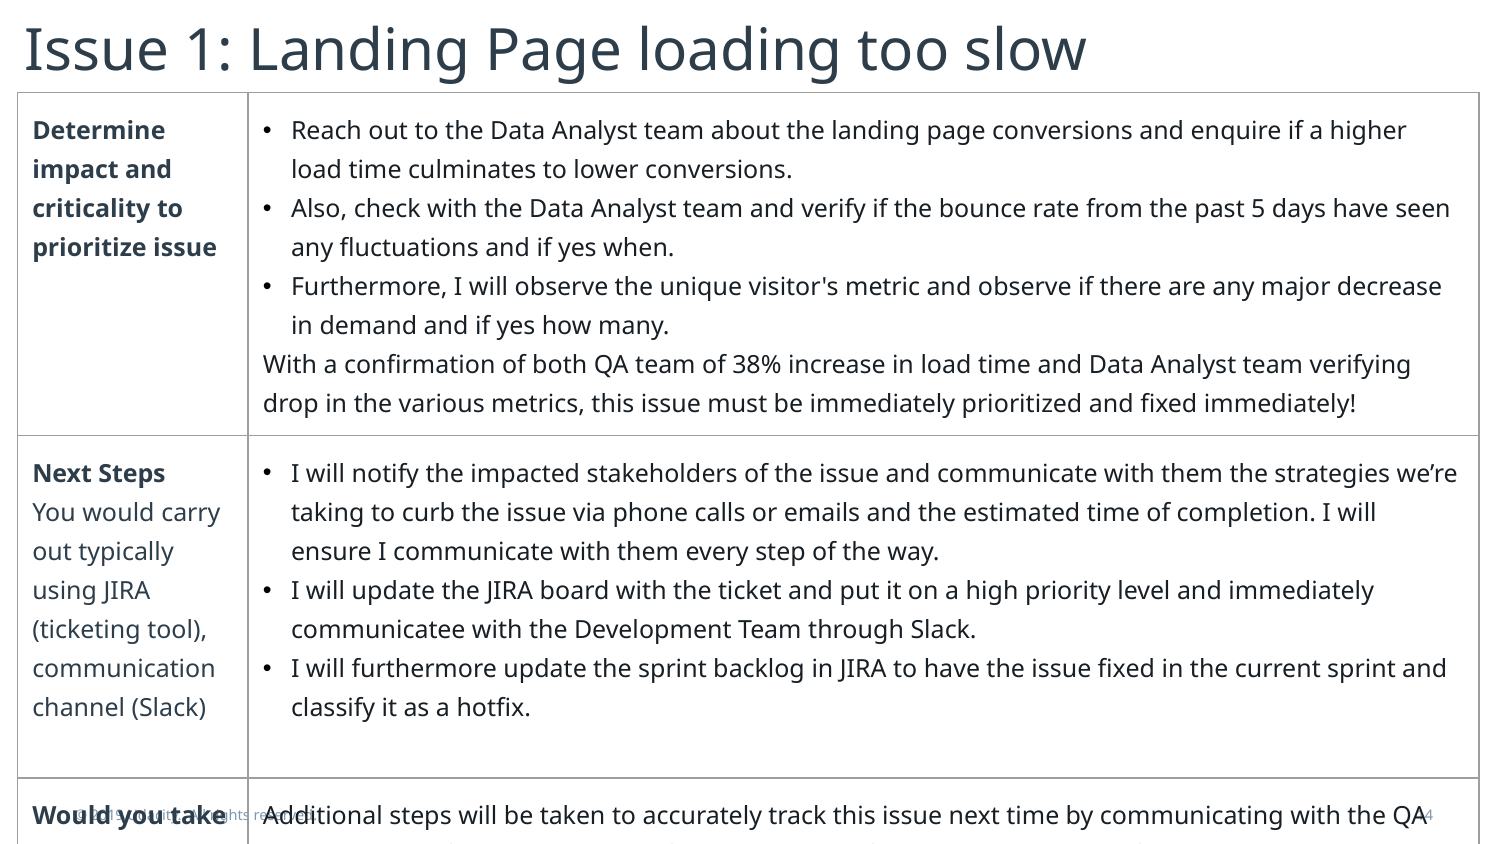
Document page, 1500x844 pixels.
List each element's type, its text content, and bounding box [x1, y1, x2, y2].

table_header Determine impact and criticality to prioritize issue [18, 93, 247, 435]
table_cell I will notify the impacted stakeholders of the issue and communicate with them the strategies we’re taking to curb the issue via phone calls or emails and the estimated time of completion. I will ensure I communicate with them every step of the way. I will update the JIRA board with the ticket and put it on a high priority level and immediately communicatee with the Development Team through Slack. I will furthermore update the sprint backlog in JIRA to have the issue fixed in the current sprint and classify it as a hotfix. [249, 436, 1478, 777]
table_cell Additional steps will be taken to accurately track this issue next time by communicating with the QA and DevTeam of new key page performance metric for the loading times of crucial pages. [249, 779, 1478, 844]
table_header Reach out to the Data Analyst team about the landing page conversions and enquire if a higher load time culminates to lower conversions. Also, check with the Data Analyst team and verify if the bounce rate from the past 5 days have seen any fluctuations and if yes when. Furthermore, I will observe the unique visitor's metric and observe if there are any major decrease in demand and if yes how many. With a confirmation of both QA team of 38% increase in load time and Data Analyst team verifying drop in the various metrics, this issue must be immediately prioritized and fixed immediately! [249, 93, 1478, 435]
table_cell Next Steps You would carry out typically using JIRA (ticketing tool), communication channel (Slack) [18, 436, 247, 777]
title Issue 1: Landing Page loading too slow [24, 12, 1375, 92]
table_cell Would you take additional steps ? [18, 779, 247, 844]
